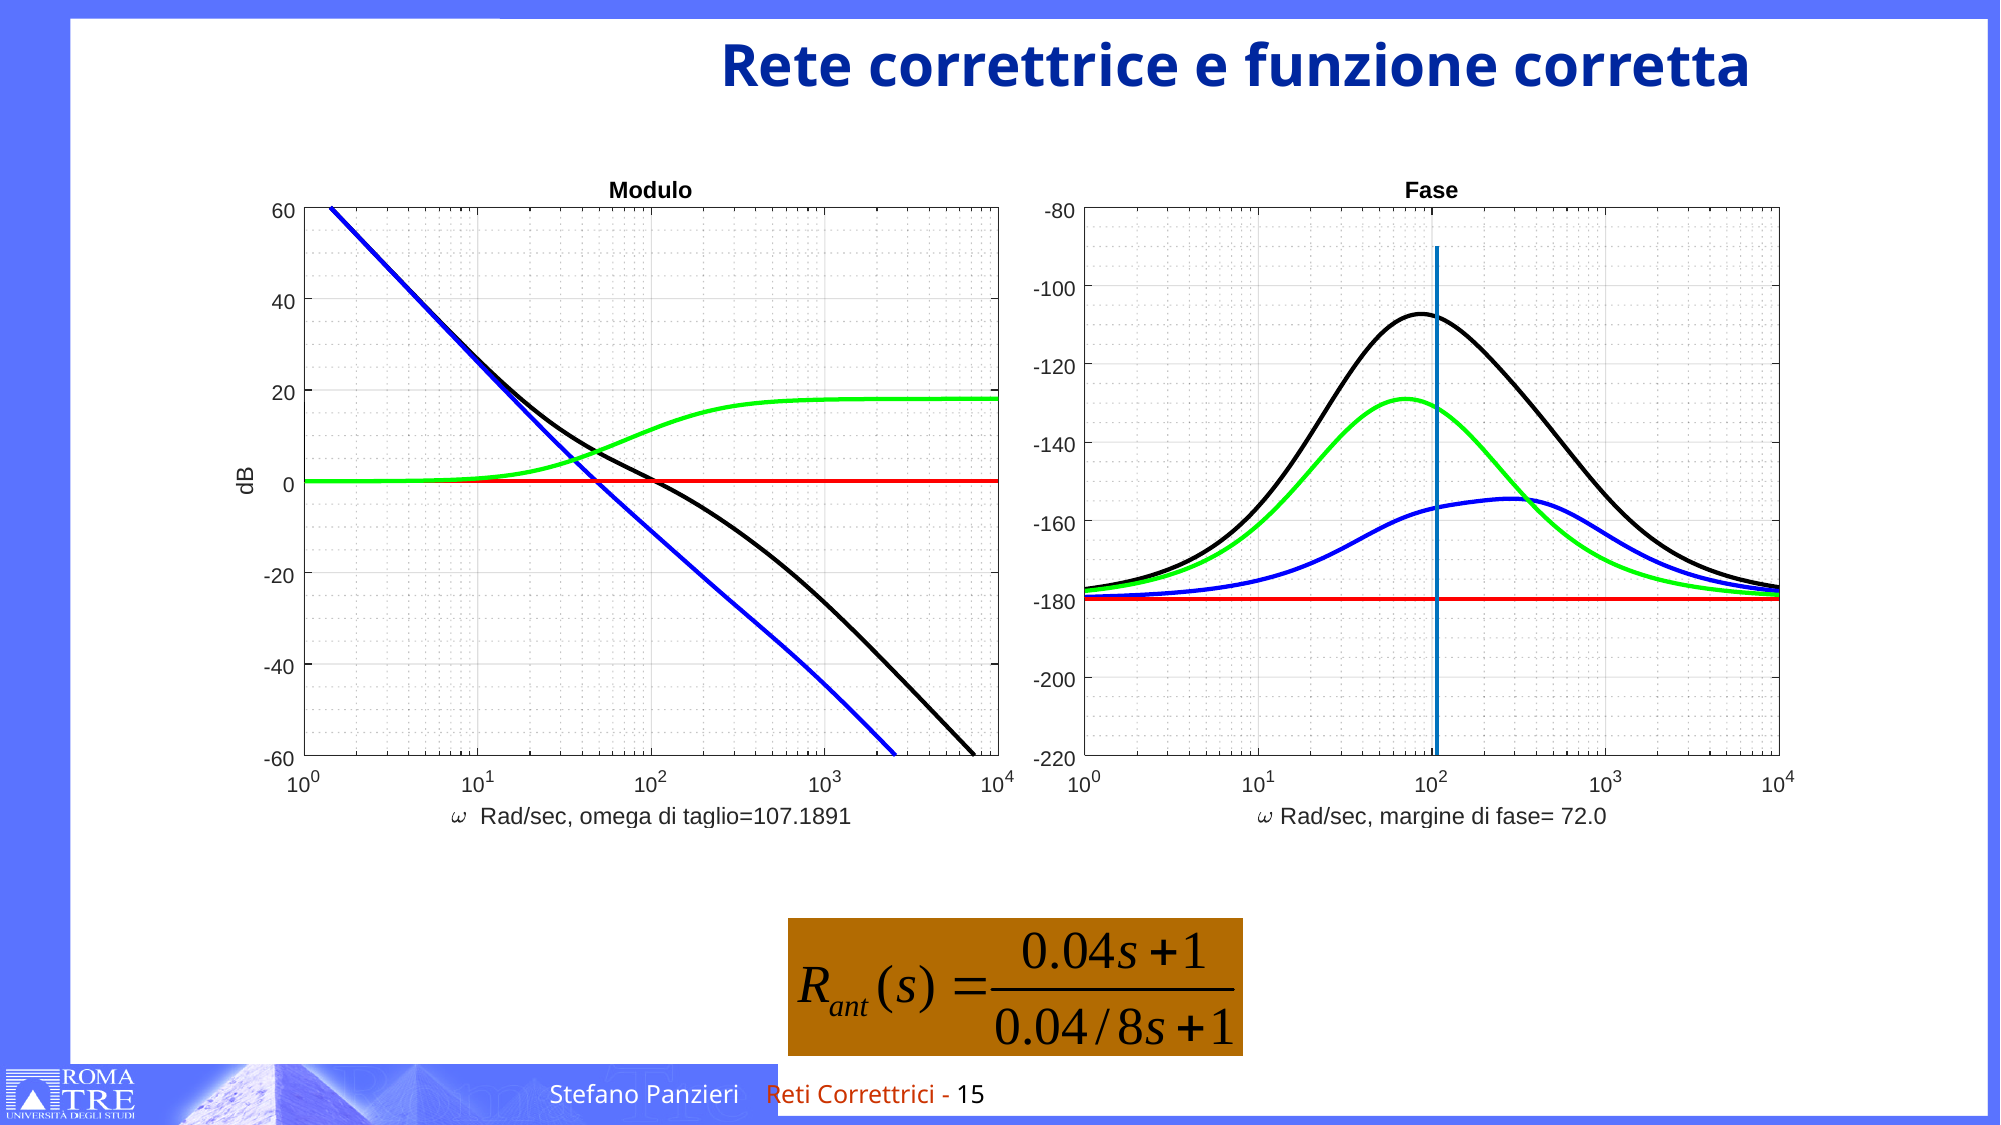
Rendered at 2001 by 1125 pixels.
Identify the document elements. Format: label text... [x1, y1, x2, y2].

title Rete correttrice e funzione corretta [268, 11, 1763, 97]
picture [0, 1064, 778, 1125]
picture [187, 157, 1863, 828]
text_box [787, 917, 1244, 1057]
picture [770, 1087, 776, 1094]
